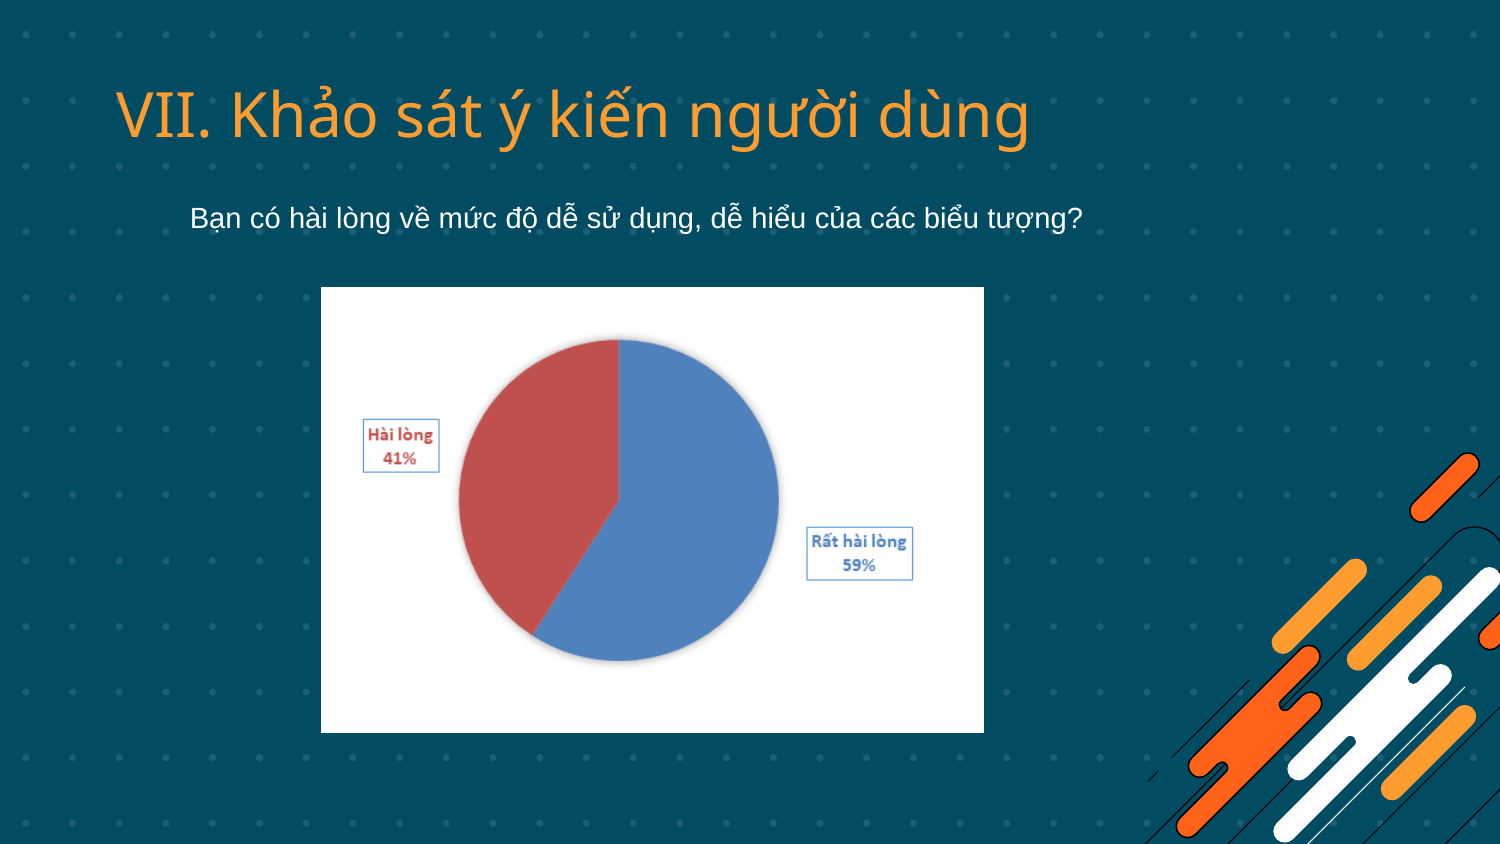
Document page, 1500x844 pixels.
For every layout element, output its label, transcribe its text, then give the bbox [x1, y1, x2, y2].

title VII. Khảo sát ý kiến người dùng [101, 60, 1399, 155]
picture [322, 288, 983, 732]
text_box Bạn có hài lòng về mức độ dễ sử dụng, dễ hiểu của các biểu tượng? [175, 192, 1100, 242]
